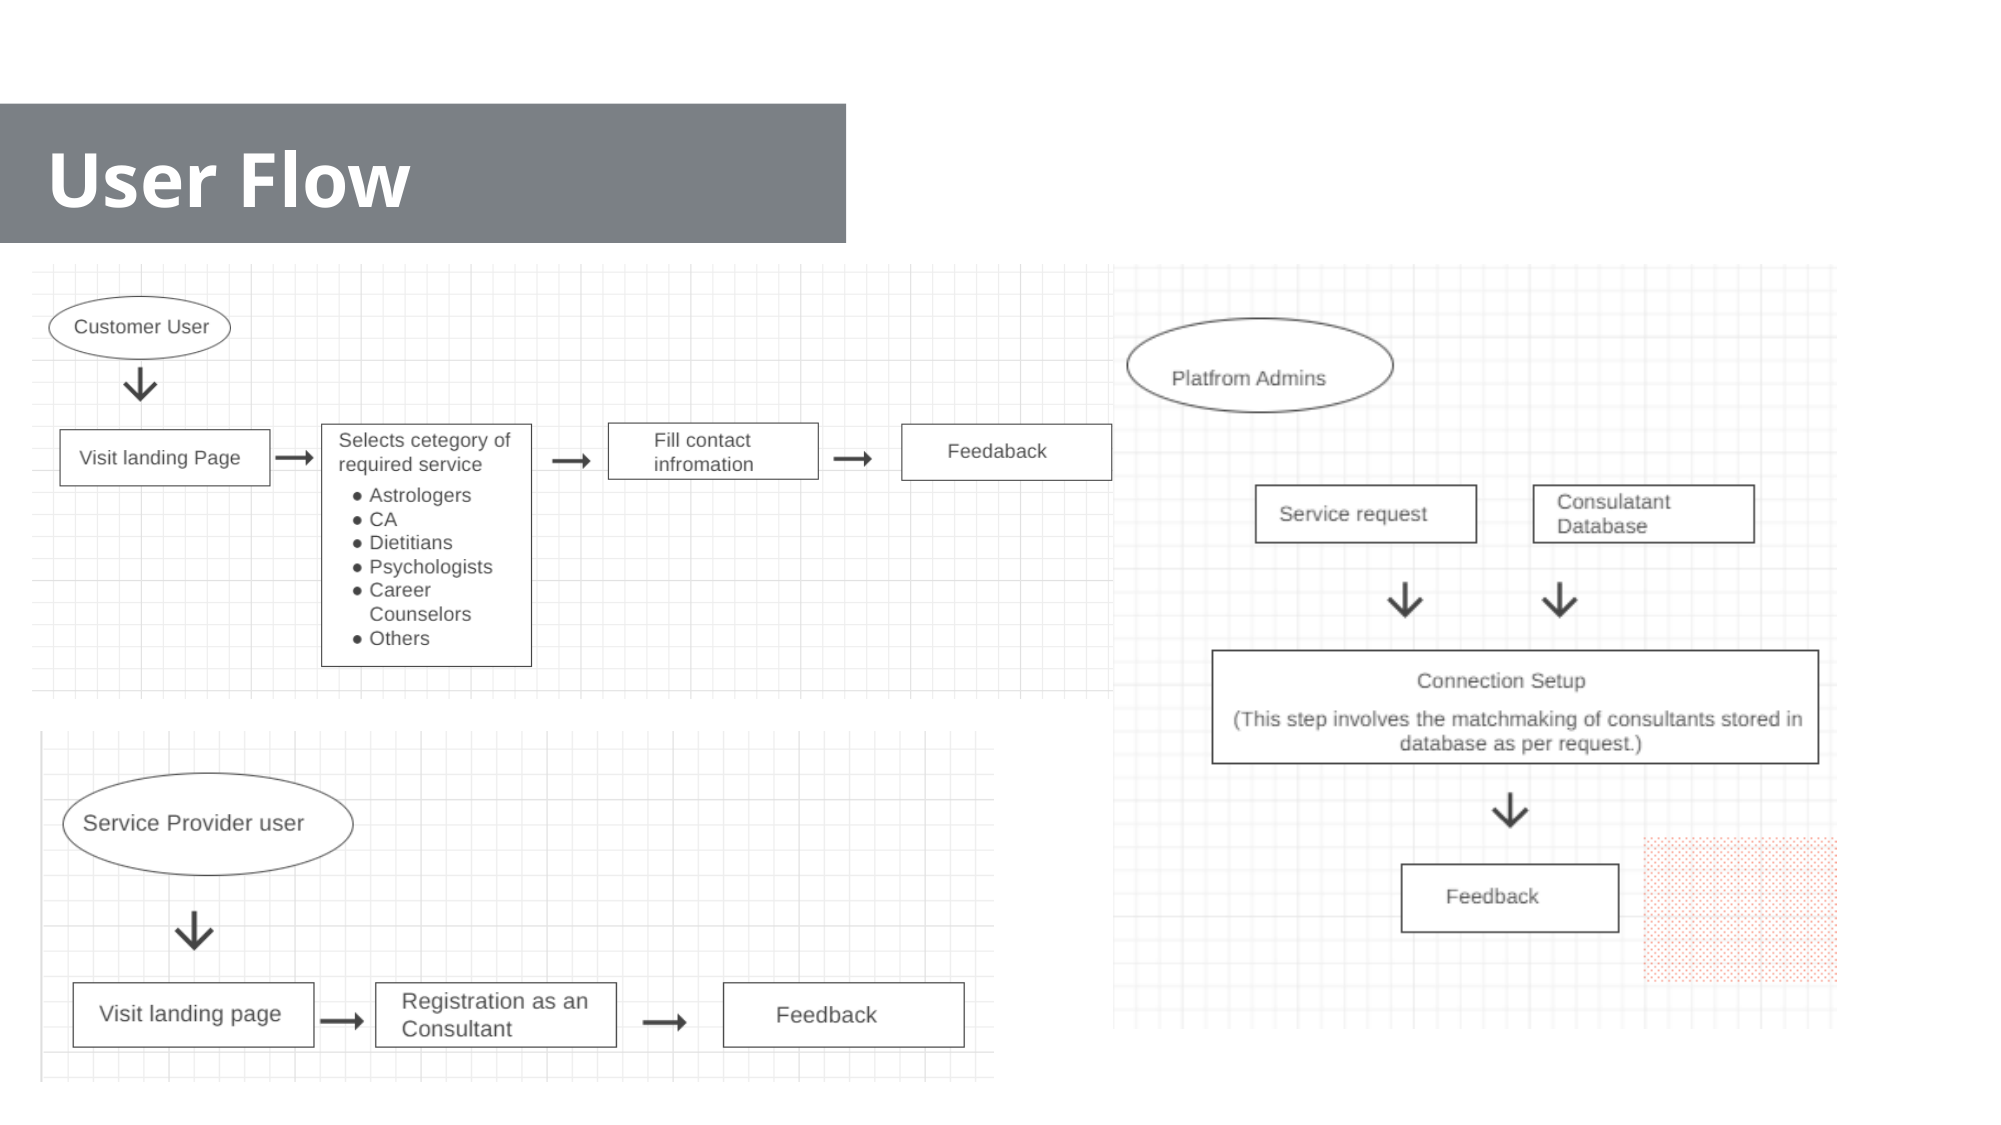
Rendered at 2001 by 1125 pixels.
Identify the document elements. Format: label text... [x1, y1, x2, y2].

text_box [0, 103, 847, 243]
text_box User Flow [31, 125, 888, 231]
picture [40, 731, 994, 1082]
picture [31, 264, 1837, 1029]
